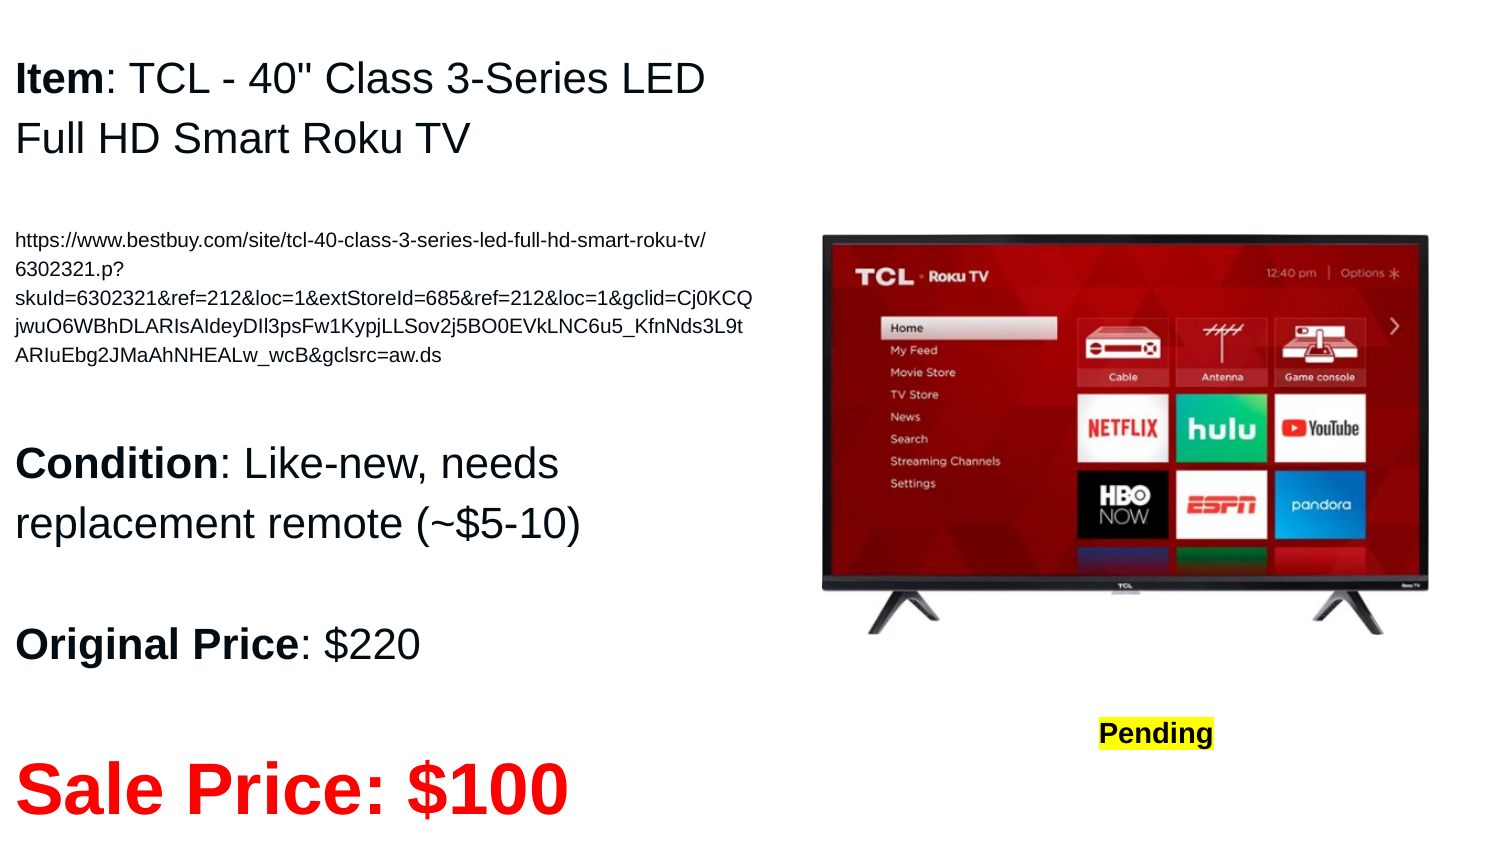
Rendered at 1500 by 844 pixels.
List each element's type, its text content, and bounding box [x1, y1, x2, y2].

text_box Pending [556, 699, 1500, 765]
text_box Item: TCL - 40" Class 3-Series LED Full HD Smart Roku TV https://www.bestbuy.com/site/tcl-40-class-3-series-led-full-hd-smart-roku-tv/6302321.p?skuId=6302321&ref=212&loc=1&extStoreId=685&ref=212&loc=1&gclid=Cj0KCQjwuO6WBhDLARIsAIdeyDIl3psFw1KypjLLSov2j5BO0EVkLNC6u5_KfnNds3L9tARIuEbg2JMaAhNHEALw_wcB&gclsrc=aw.ds Condition: Like-new, needs replacement remote (~$5-10) Original Price: $220 Sale Price: $100 [0, 26, 769, 844]
picture [822, 234, 1429, 636]
